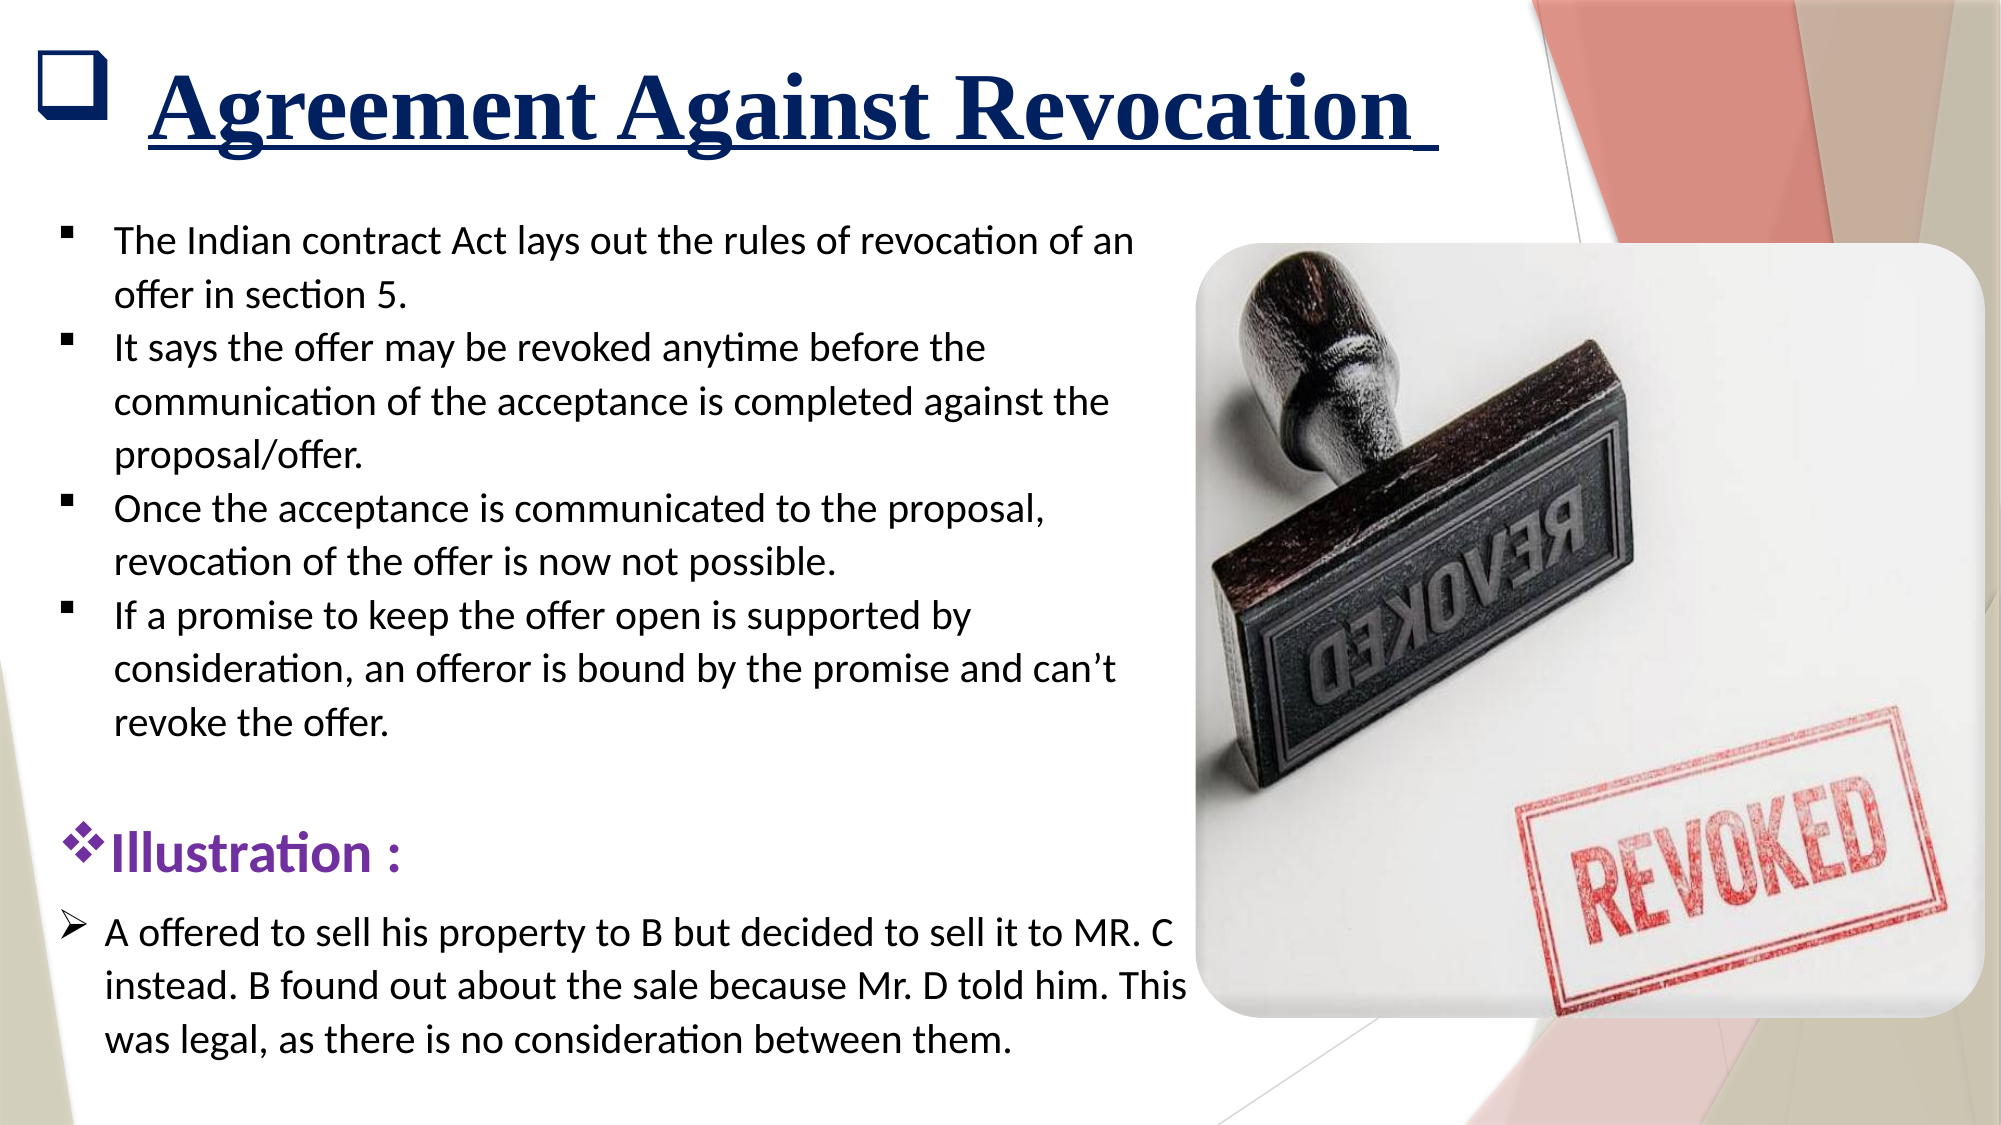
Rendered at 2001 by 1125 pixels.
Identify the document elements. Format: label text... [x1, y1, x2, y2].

text_box The Indian contract Act lays out the rules of revocation of an offer in section 5. It says the offer may be revoked anytime before the communication of the acceptance is completed against the proposal/offer. Once the acceptance is communicated to the proposal, revocation of the offer is now not possible. If a promise to keep the offer open is supported by consideration, an offeror is bound by the promise and can’t revoke the offer. Illustration : A offered to sell his property to B but decided to sell it to MR. C instead. B found out about the sale because Mr. D told him. This was legal, as there is no consideration between them. [42, 202, 1208, 1125]
picture [1195, 242, 1986, 1019]
title Agreement Against Revocation [15, 26, 1539, 244]
